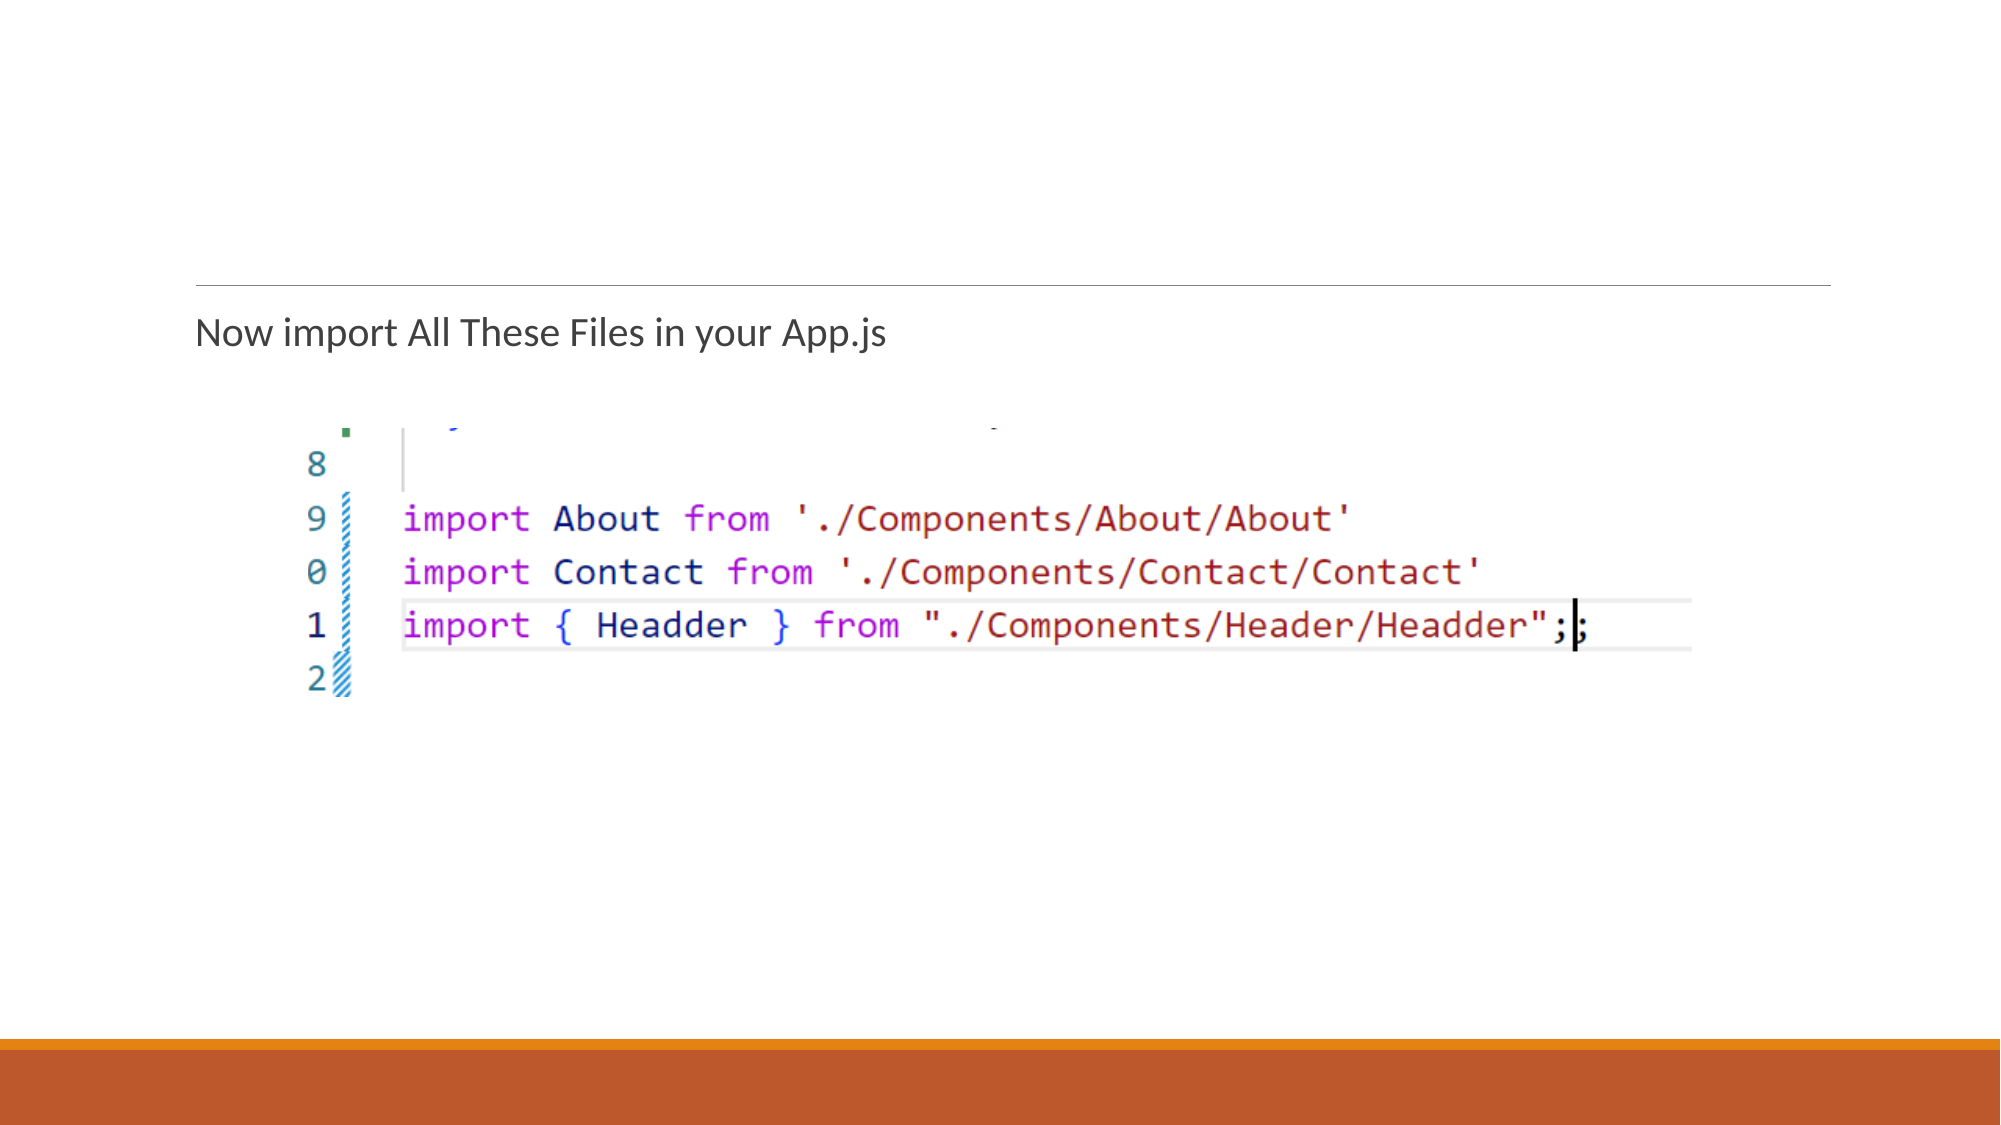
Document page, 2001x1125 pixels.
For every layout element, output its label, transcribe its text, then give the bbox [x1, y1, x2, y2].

list Now import All These Files in your App.js [180, 302, 1830, 963]
picture [307, 427, 1692, 698]
